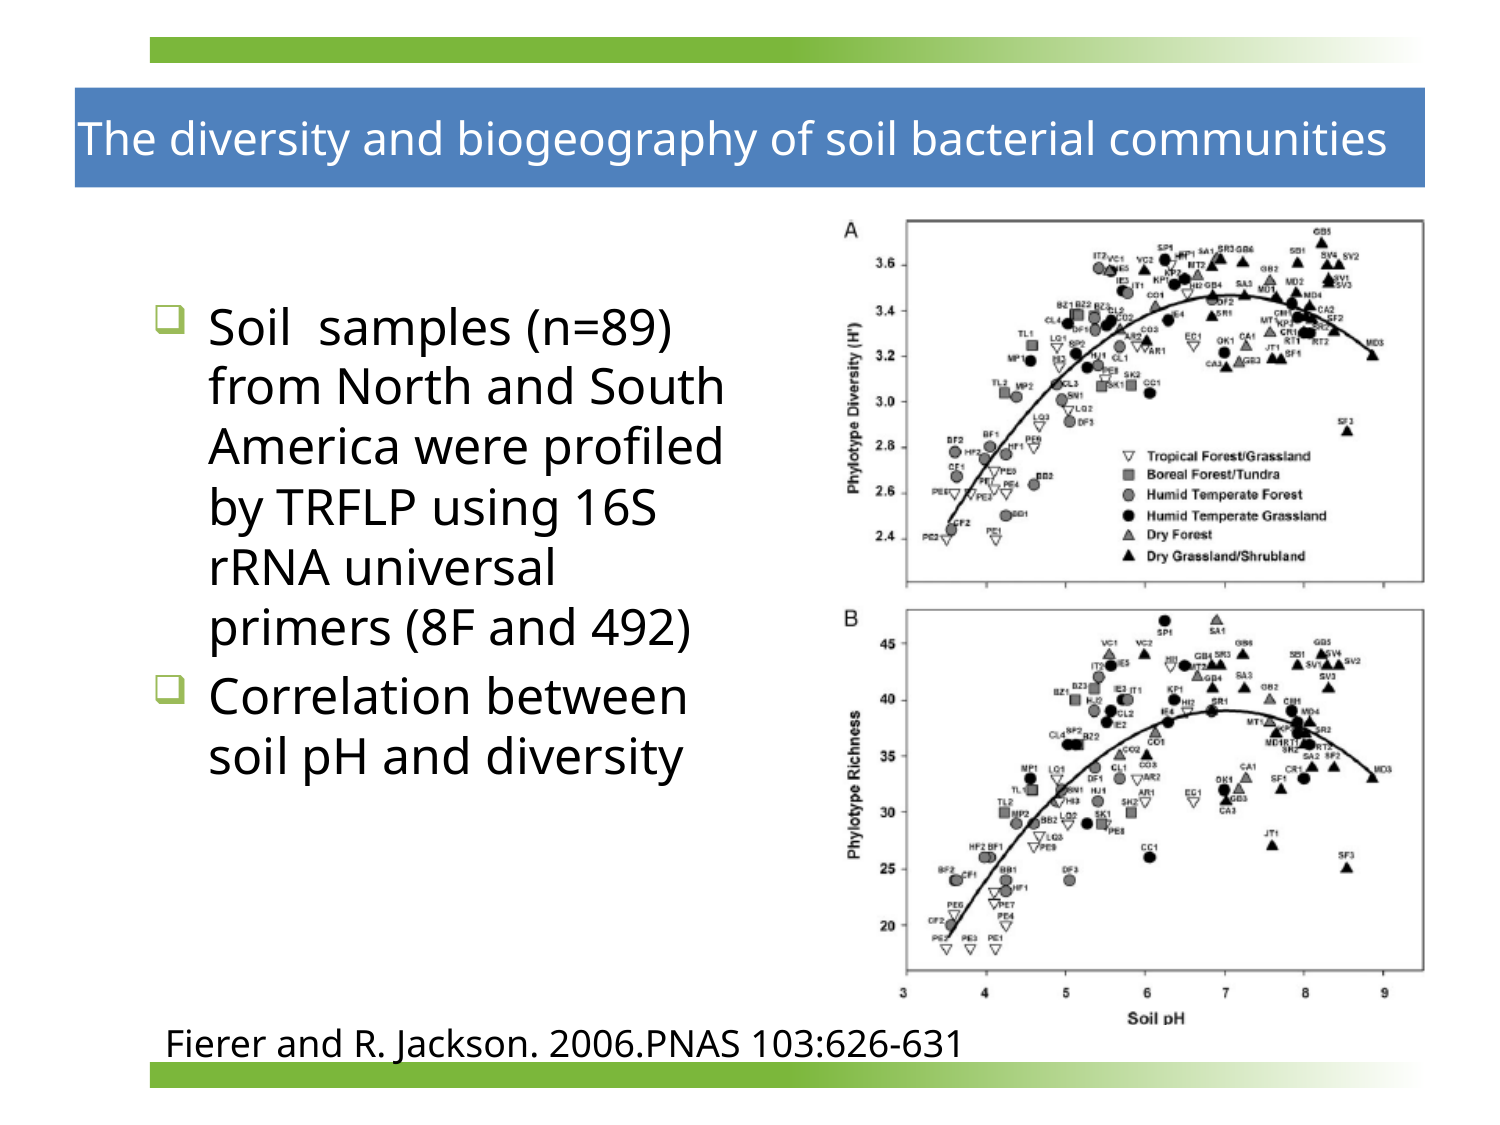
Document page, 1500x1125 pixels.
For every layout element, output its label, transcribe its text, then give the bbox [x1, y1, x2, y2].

list Soil samples (n=89) from North and South America were profiled by TRFLP using 16S rRNA universal primers (8F and 492) Correlation between soil pH and diversity [137, 287, 750, 900]
title The diversity and biogeography of soil bacterial communities [62, 87, 1475, 188]
picture [824, 212, 1438, 1026]
text_box Fierer and R. Jackson. 2006.PNAS 103:626-631 [150, 1012, 1175, 1073]
